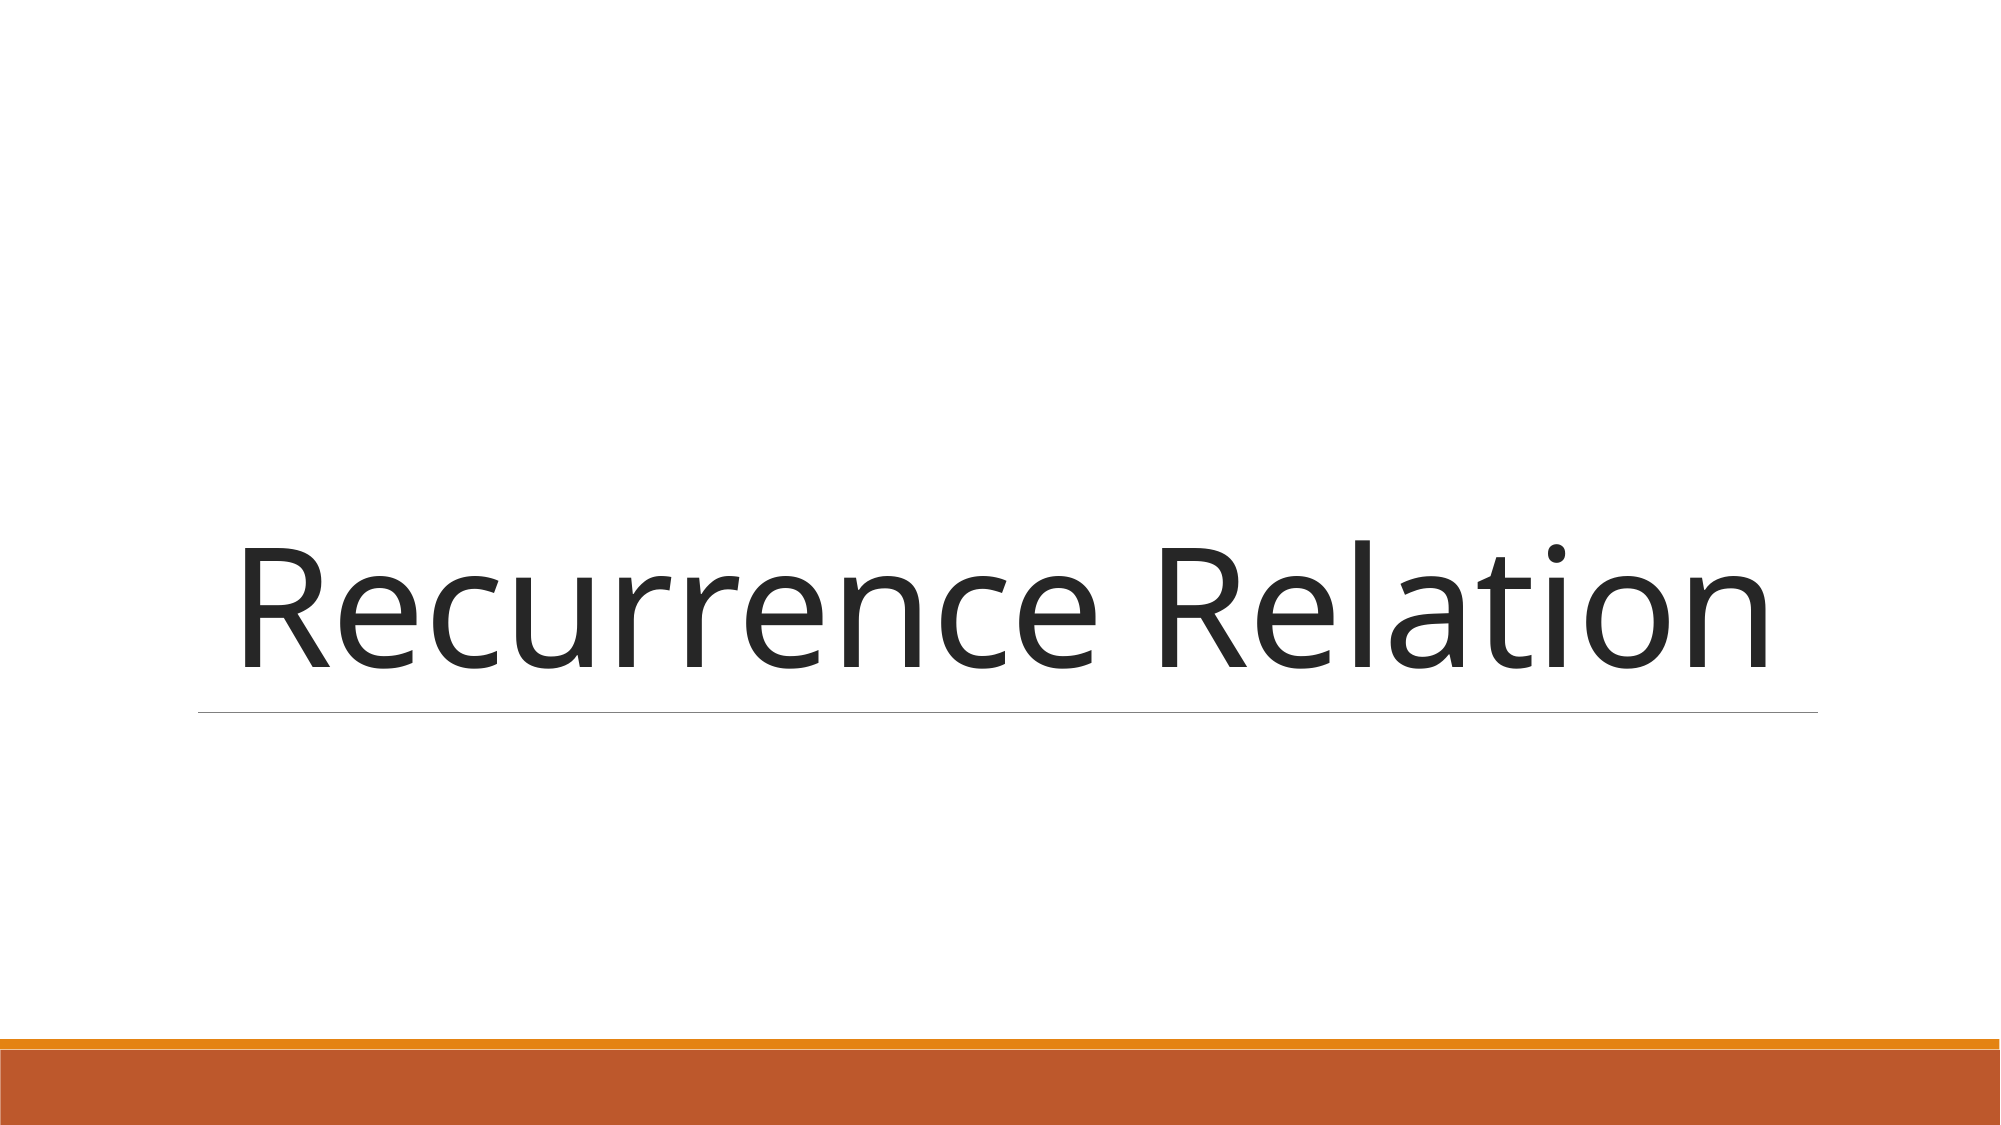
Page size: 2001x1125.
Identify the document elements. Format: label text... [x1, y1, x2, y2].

title Recurrence Relation [180, 124, 1830, 710]
